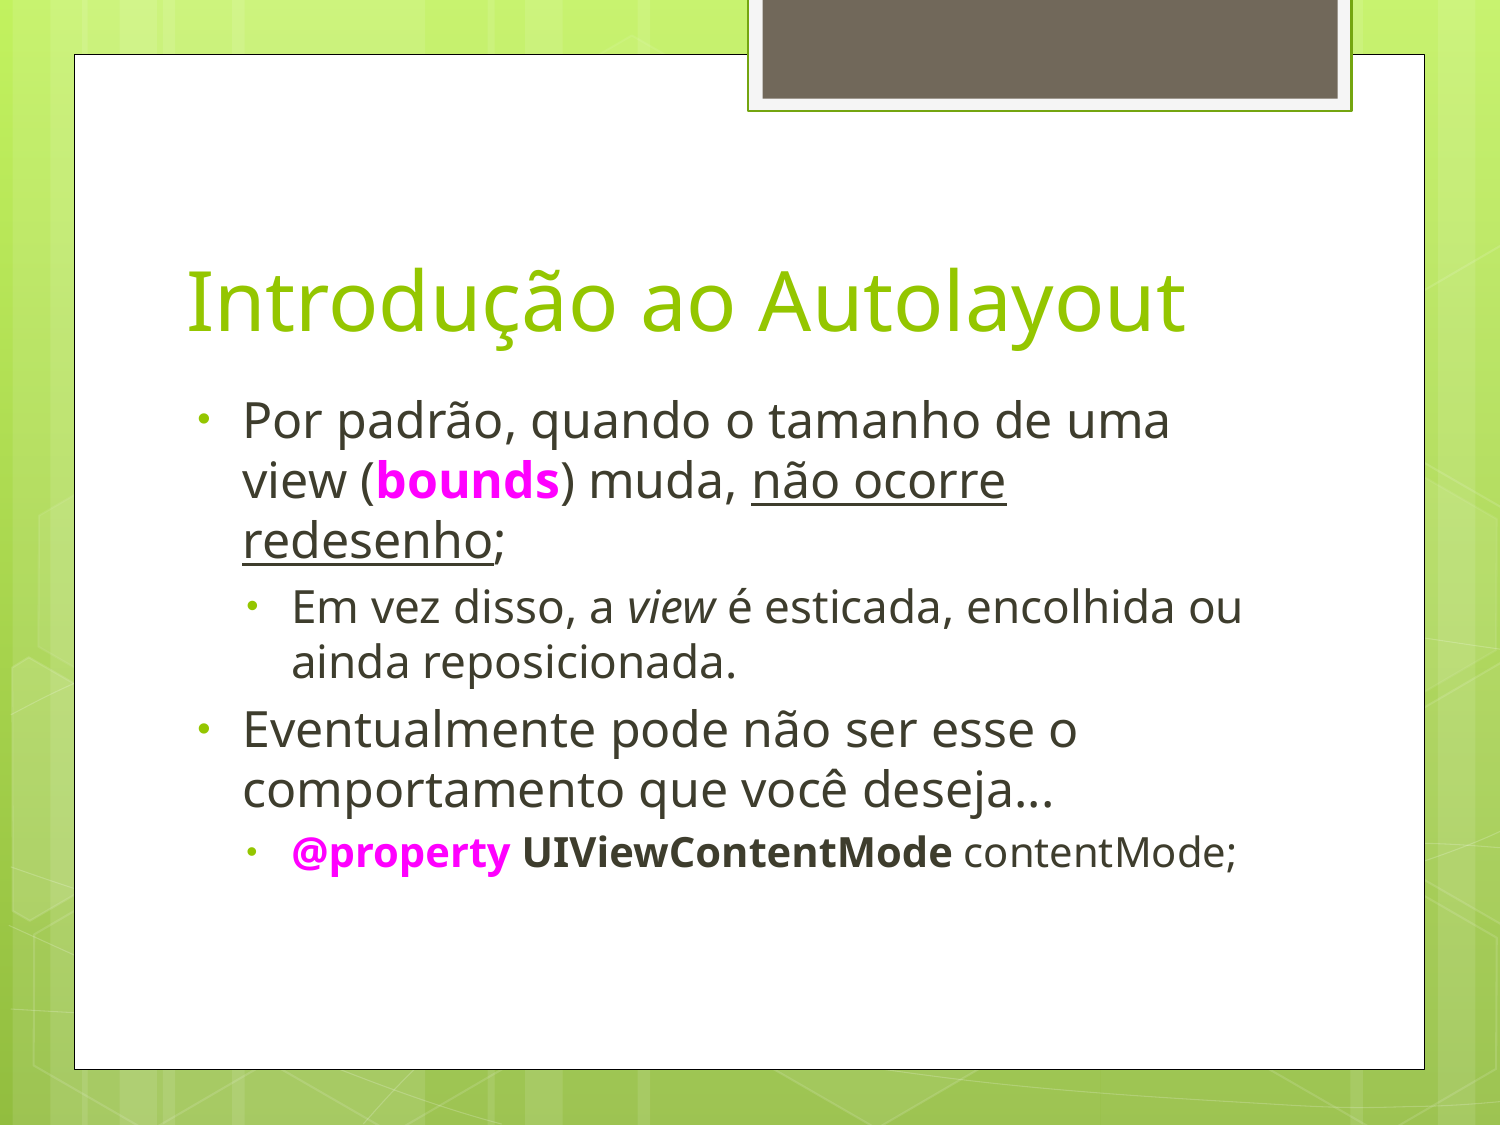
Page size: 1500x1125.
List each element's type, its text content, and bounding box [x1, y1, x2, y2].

title Introdução ao Autolayout [171, 168, 1324, 357]
list Por padrão, quando o tamanho de uma view (bounds) muda, não ocorre redesenho; Em vez disso, a view é esticada, encolhida ou ainda reposicionada. Eventualmente pode não ser esse o comportamento que você deseja... @property UIViewContentMode contentMode; [171, 381, 1283, 957]
